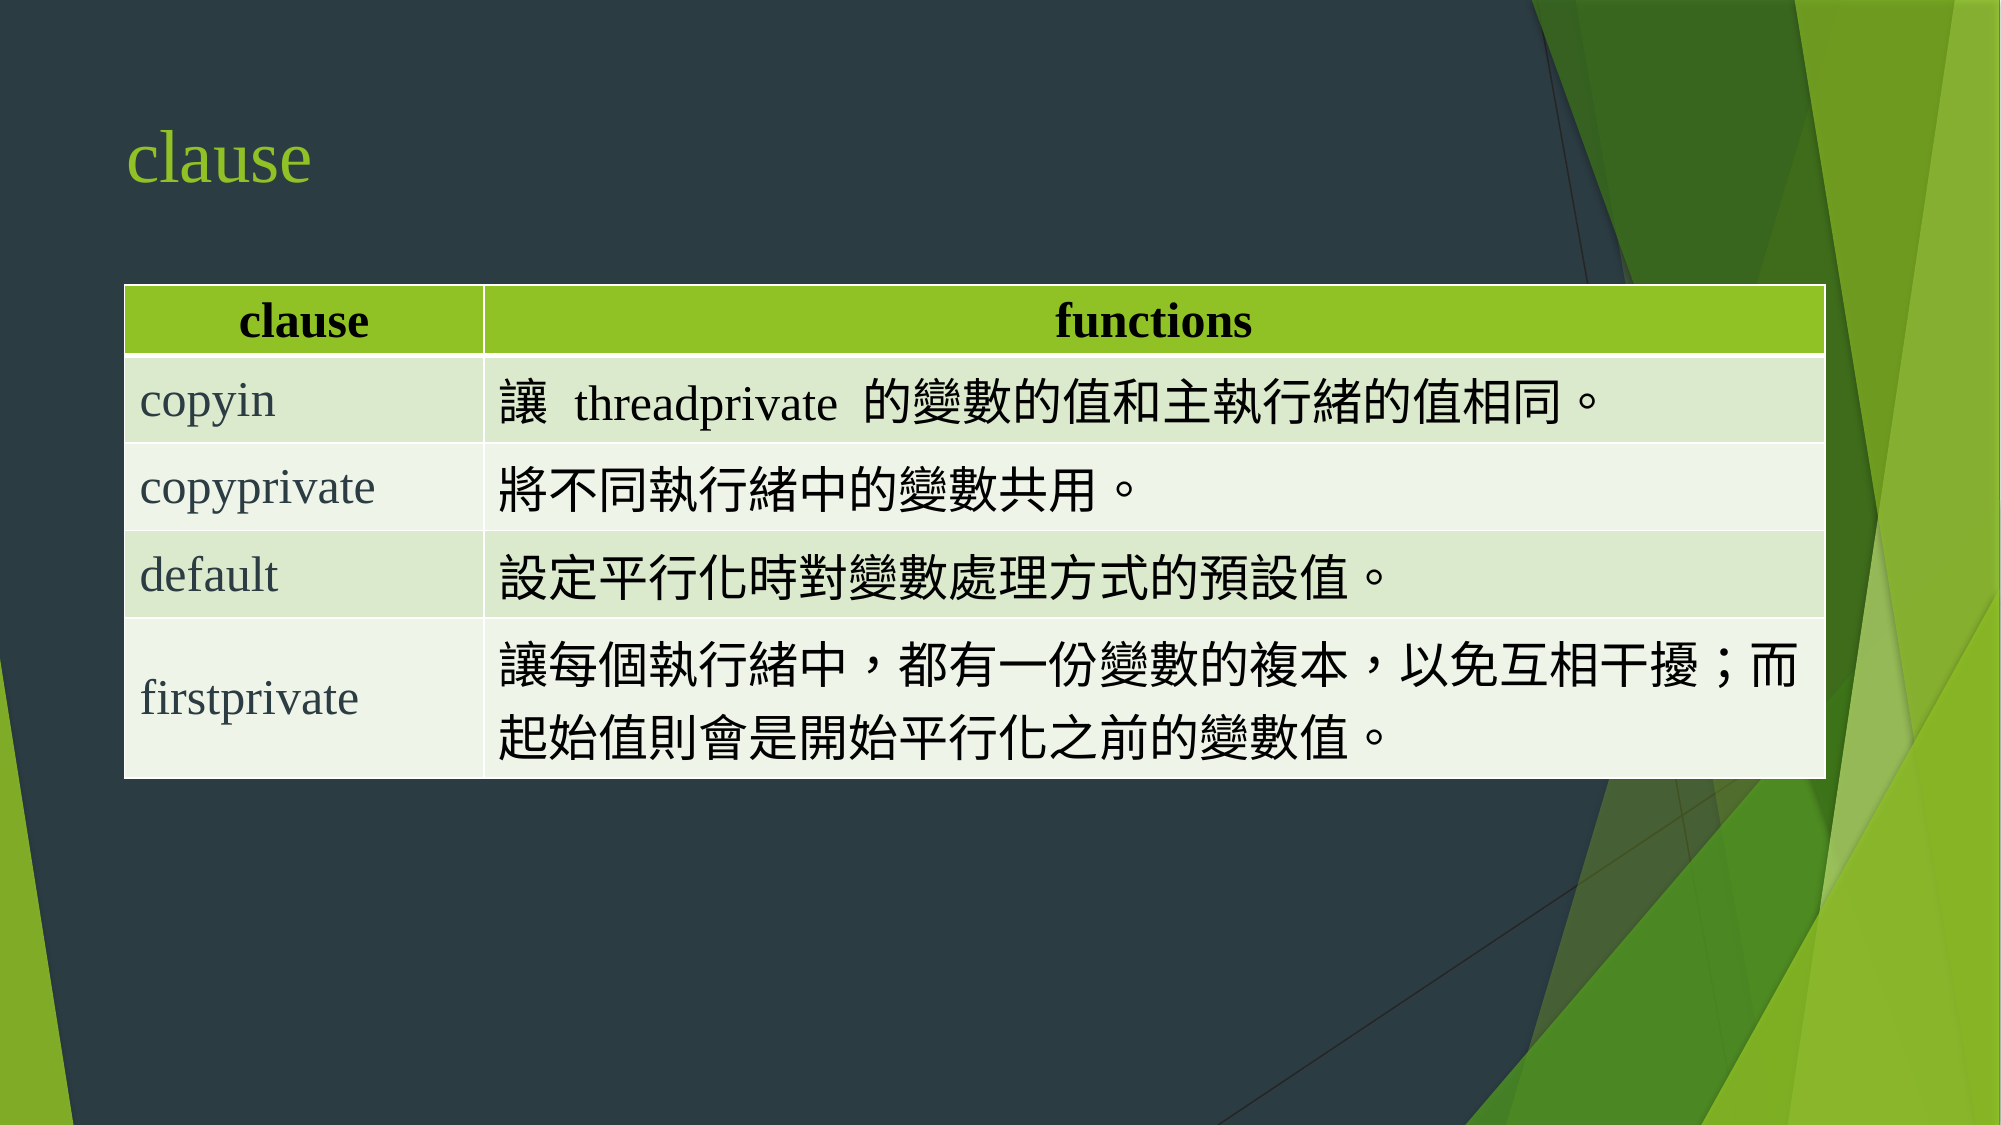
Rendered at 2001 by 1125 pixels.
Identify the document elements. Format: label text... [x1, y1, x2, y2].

title clause [111, 99, 1725, 317]
table_cell 設定平行化時對變數處理方式的預設值。 [485, 531, 1824, 617]
table_cell copyprivate [125, 444, 483, 530]
table_cell firstprivate [125, 619, 483, 777]
table_cell copyin [125, 358, 483, 442]
table_header functions [485, 286, 1824, 353]
table_cell default [125, 531, 483, 617]
table_cell 讓每個執行緒中，都有一份變數的複本，以免互相干擾；而起始值則會是開始平行化之前的變數值。 [485, 619, 1824, 777]
table_header clause [125, 286, 483, 353]
table_cell 讓 threadprivate 的變數的值和主執行緒的值相同。 [485, 358, 1824, 442]
table_cell 將不同執行緒中的變數共用。 [485, 444, 1824, 530]
